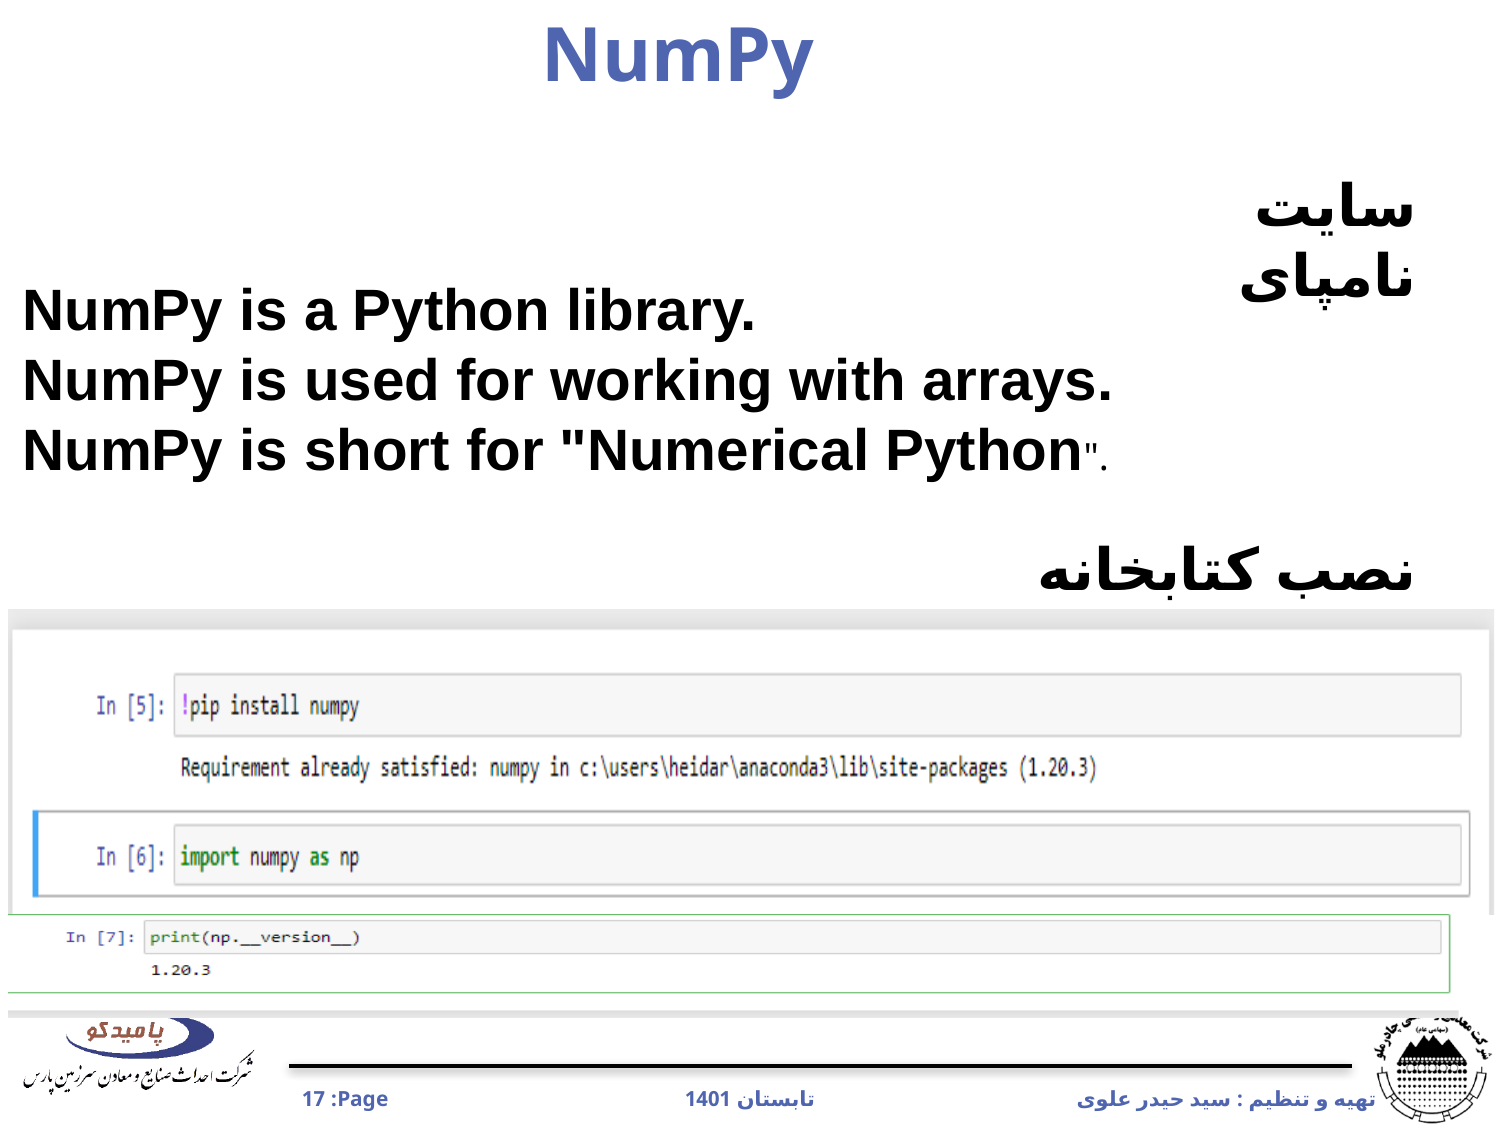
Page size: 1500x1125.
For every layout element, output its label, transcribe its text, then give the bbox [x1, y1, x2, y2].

text_box تهیه و تنظیم : سید حیدر علوی [1061, 1078, 1361, 1119]
text_box NumPy [526, 0, 858, 104]
picture [7, 609, 1495, 1125]
text_box تابستان 1401 [670, 1078, 830, 1119]
text_box سایت نامپای [1151, 160, 1432, 264]
text_box NumPy is a Python library. NumPy is used for working with arrays. NumPy is short for "Numerical Python". [8, 264, 1459, 490]
text_box Page: 17 [245, 1078, 445, 1121]
text_box نصب کتابخانه نامپای [950, 524, 1432, 606]
